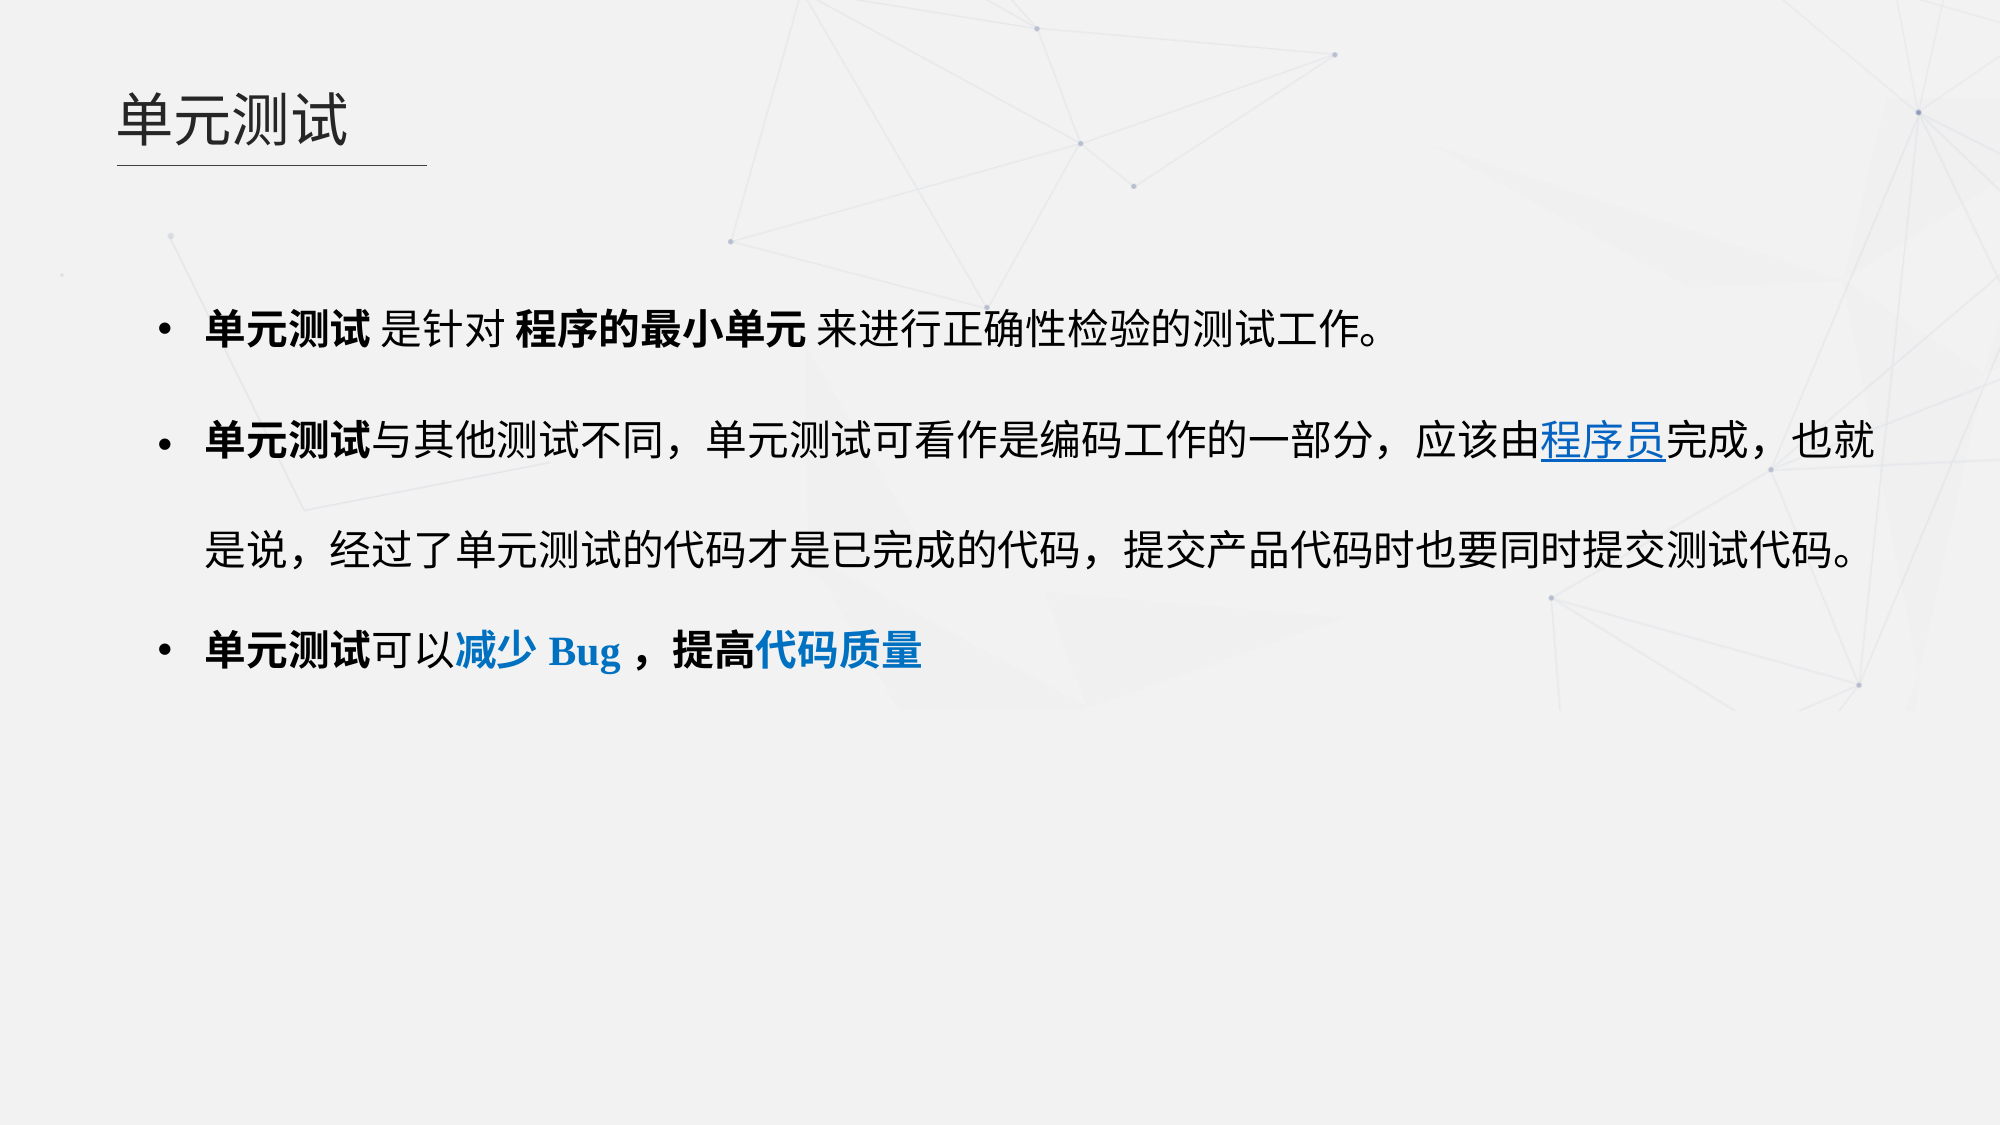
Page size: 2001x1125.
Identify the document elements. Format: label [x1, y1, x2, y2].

picture [0, 0, 2000, 711]
